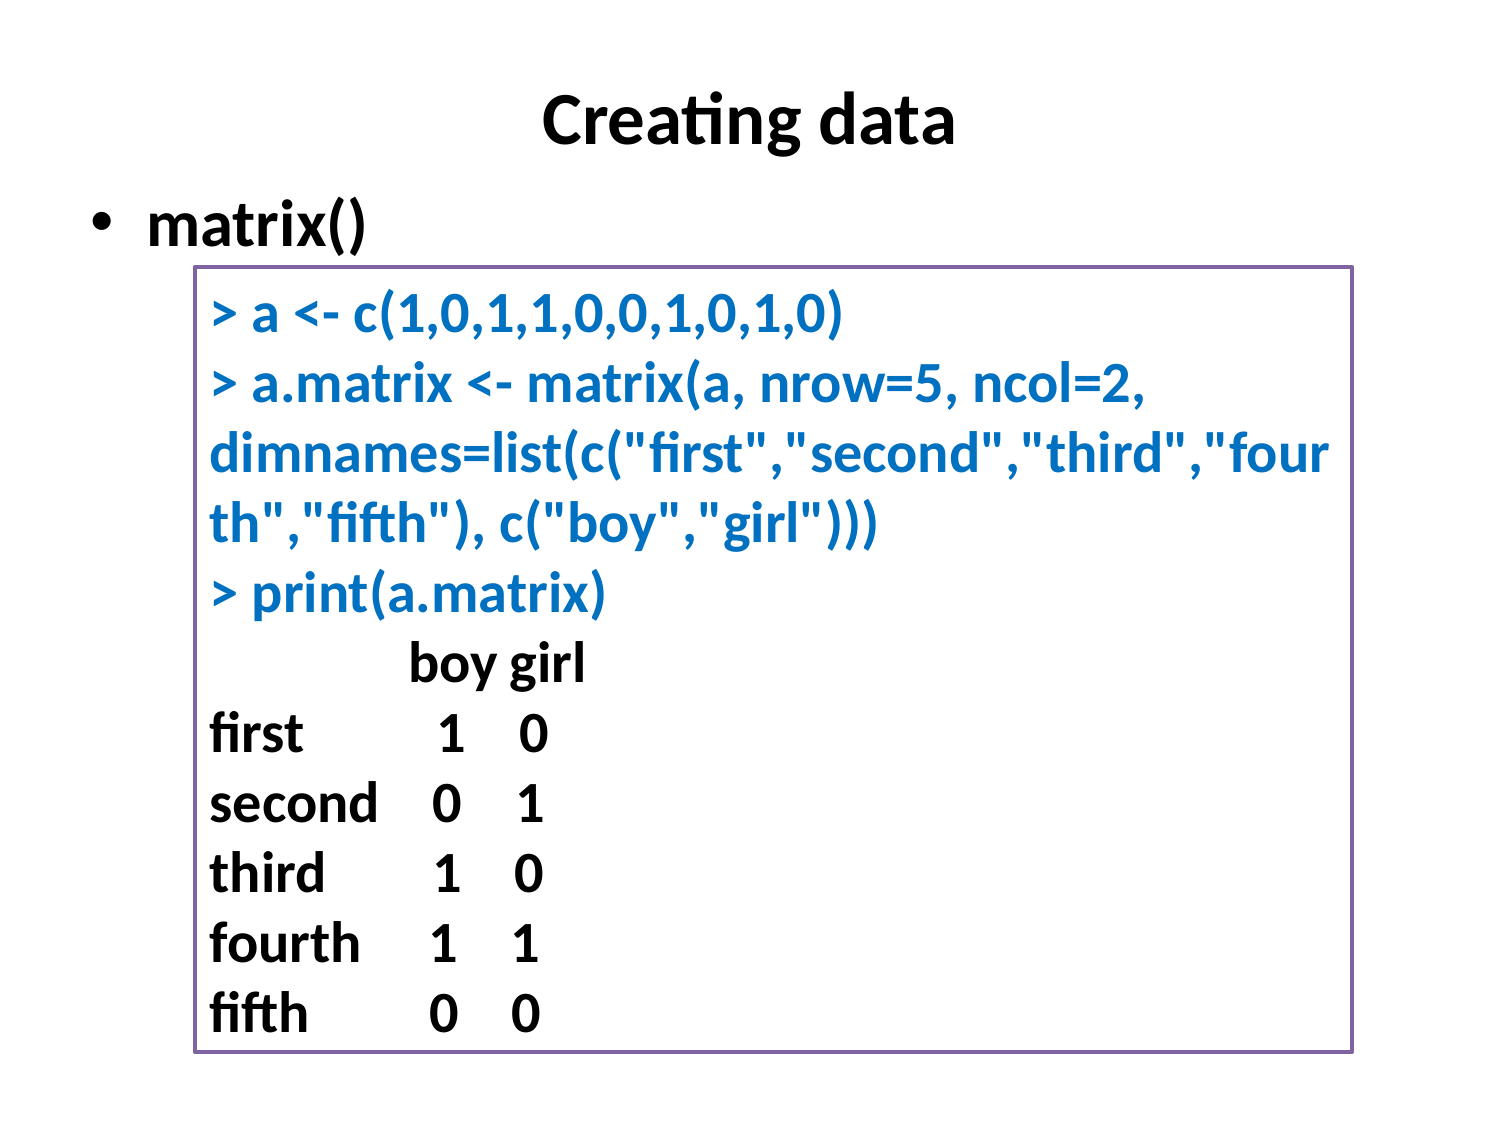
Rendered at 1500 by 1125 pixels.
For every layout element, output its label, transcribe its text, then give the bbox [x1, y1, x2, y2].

text_box > a <- c(1,0,1,1,0,0,1,0,1,0) > a.matrix <- matrix(a, nrow=5, ncol=2, dimnames=list(c("first","second","third","fourth","fifth"), c("boy","girl"))) > print(a.matrix) boy girl first 1 0 second 0 1 third 1 0 fourth 1 1 fifth 0 0 [193, 265, 1354, 1054]
list matrix() [75, 172, 1425, 1005]
title Creating data [75, 45, 1425, 172]
